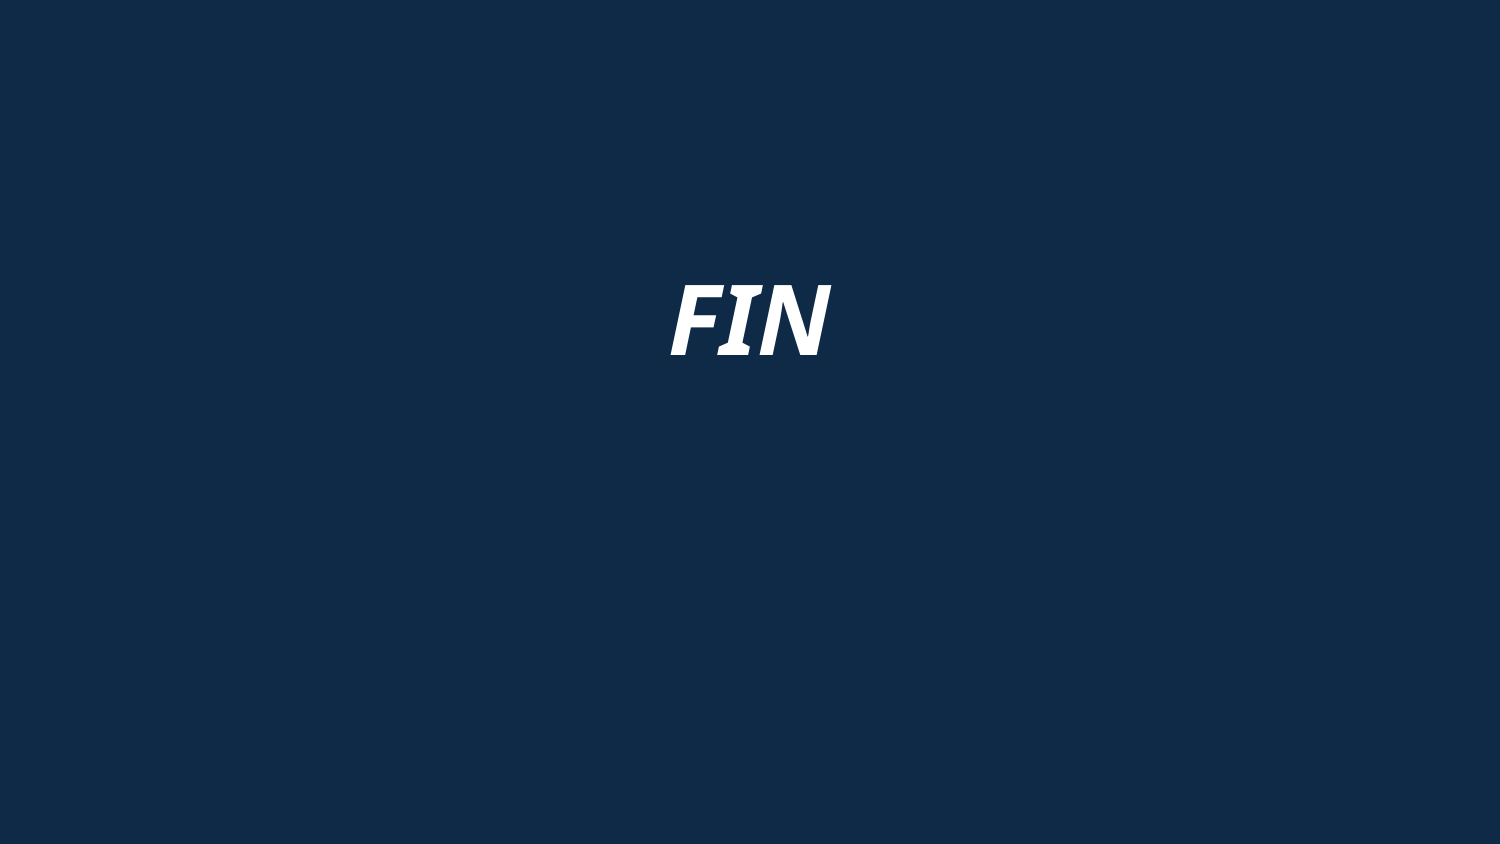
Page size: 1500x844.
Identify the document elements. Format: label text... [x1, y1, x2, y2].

text_box FIN [51, 242, 1449, 397]
